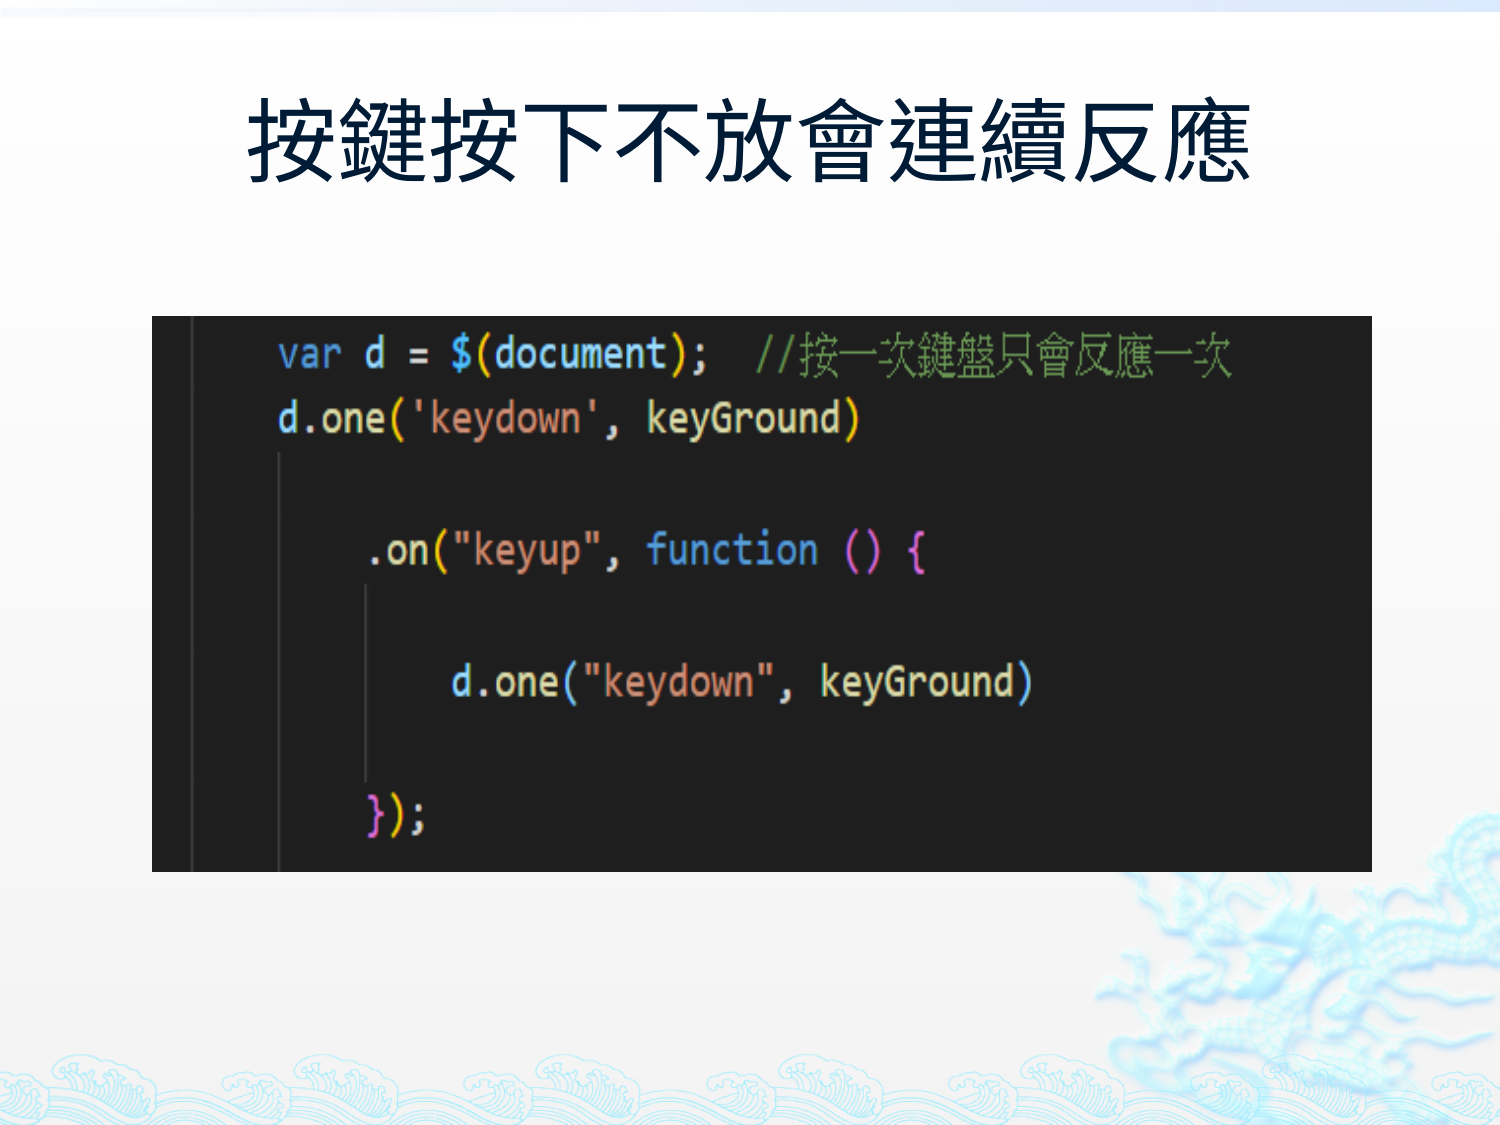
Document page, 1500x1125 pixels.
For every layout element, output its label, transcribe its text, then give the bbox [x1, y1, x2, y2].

title 按鍵按下不放會連續反應 [75, 45, 1425, 233]
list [151, 315, 1372, 873]
